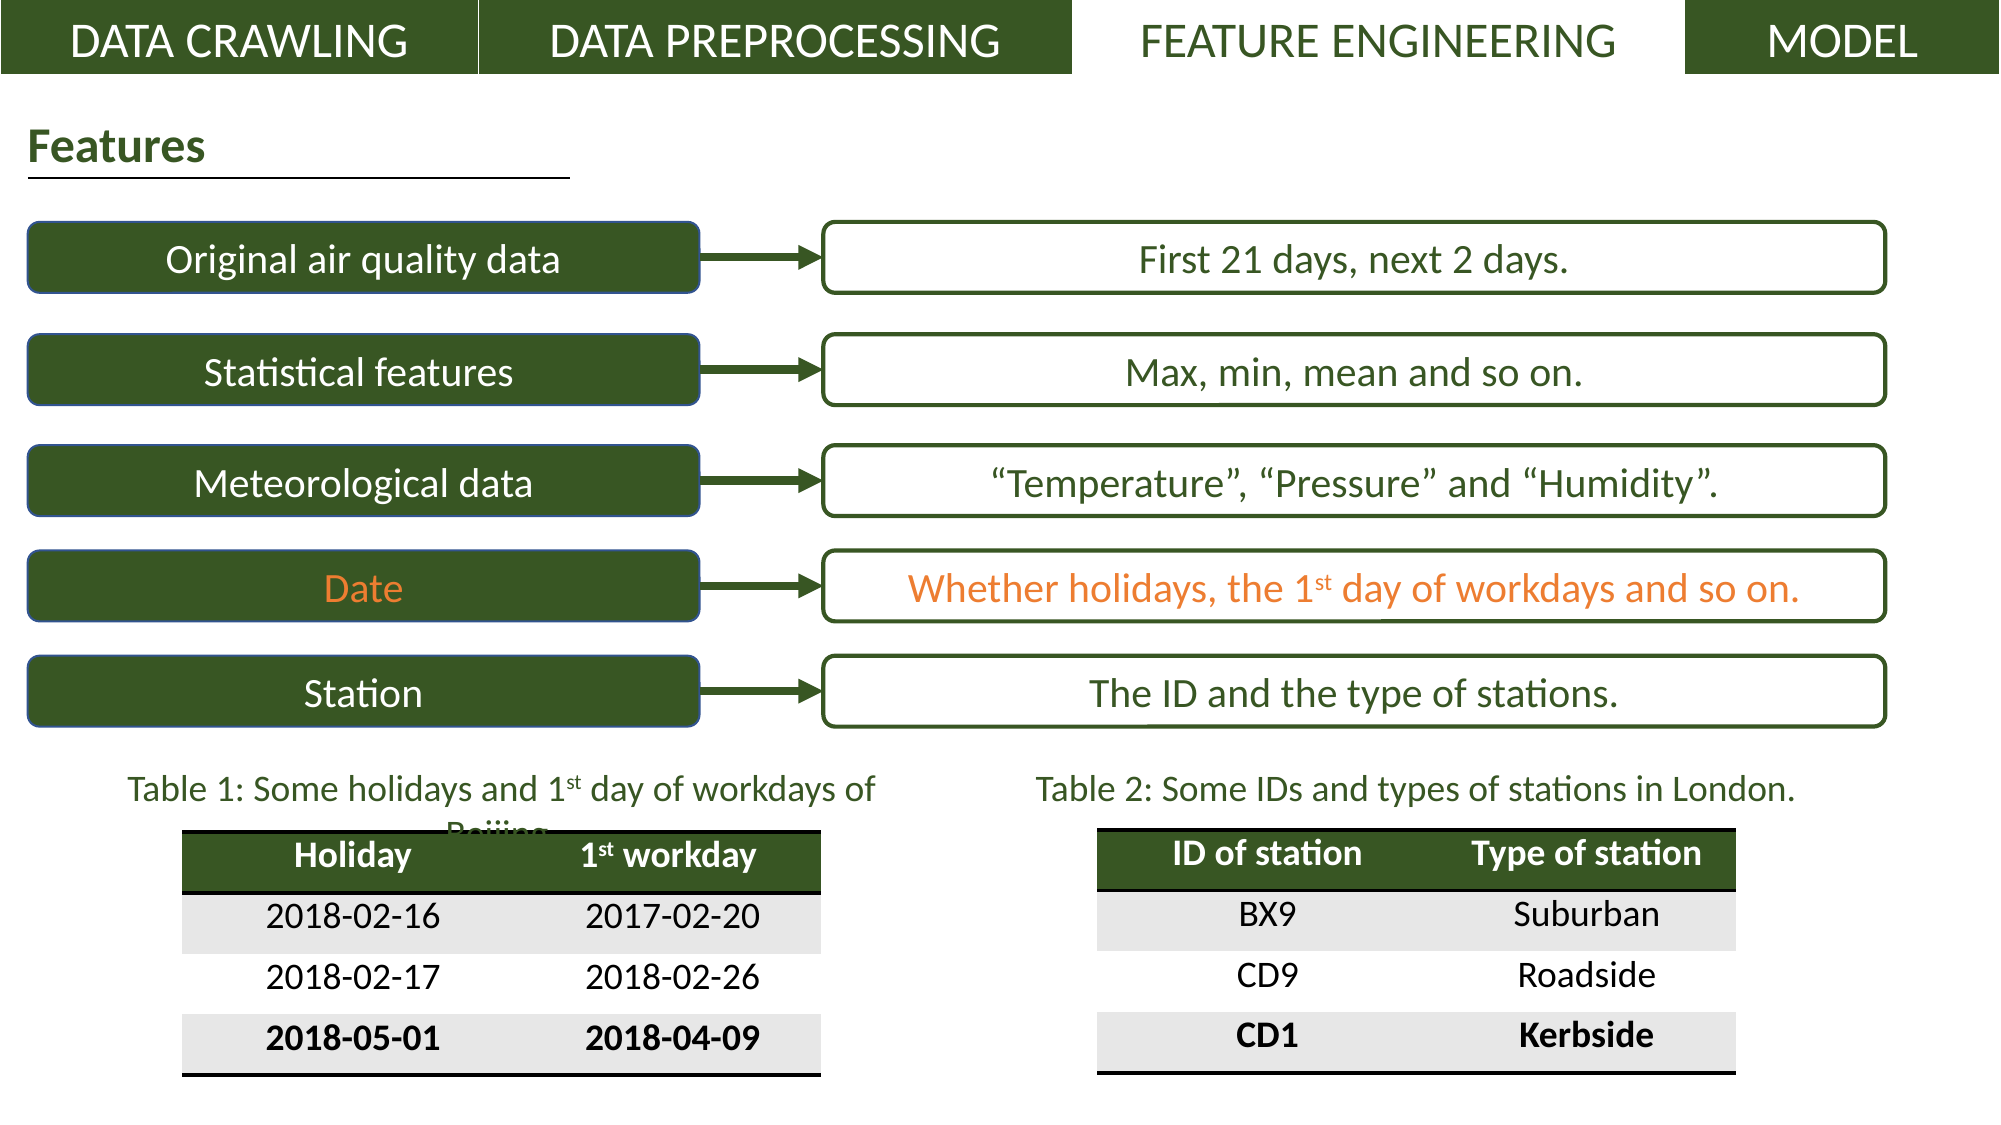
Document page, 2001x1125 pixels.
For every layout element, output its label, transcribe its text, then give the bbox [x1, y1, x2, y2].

table_cell Kerbside [1438, 1012, 1736, 1071]
table_cell 2017-02-20 [524, 895, 821, 954]
table_cell 2018-02-26 [524, 954, 821, 1014]
table_header ID of station [1097, 832, 1438, 889]
text_box Date [26, 549, 701, 623]
table_cell CD9 [1097, 951, 1438, 1012]
table_header 1st workday [524, 862, 821, 891]
table_header Holiday [182, 862, 524, 891]
text_box Whether holidays, the 1st day of workdays and so on. [822, 549, 1887, 623]
table_cell 2018-04-09 [524, 1014, 821, 1073]
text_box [0, 0, 2000, 76]
text_box The ID and the type of stations. [822, 654, 1887, 728]
table_cell 2018-02-17 [182, 954, 524, 1014]
text_box Statistical features [26, 333, 701, 407]
text_box Table 1: Some holidays and 1st day of workdays of Beijing. [52, 756, 951, 862]
table_cell 2018-05-01 [182, 1014, 524, 1073]
table_cell BX9 [1097, 892, 1438, 951]
text_box First 21 days, next 2 days. [822, 220, 1887, 294]
table_cell Roadside [1438, 951, 1736, 1012]
table_cell Suburban [1438, 892, 1736, 951]
text_box Station [26, 654, 701, 728]
text_box Meteorological data [26, 444, 701, 518]
table_cell 2018-02-16 [182, 895, 524, 954]
text_box “Temperature”, “Pressure” and “Humidity”. [822, 444, 1887, 518]
text_box Features [0, 104, 253, 180]
text_box Original air quality data [26, 220, 701, 294]
text_box Table 2: Some IDs and types of stations in London. [979, 756, 1854, 817]
text_box Max, min, mean and so on. [822, 333, 1887, 407]
table_cell CD1 [1097, 1012, 1438, 1071]
table_header Type of station [1438, 832, 1736, 889]
